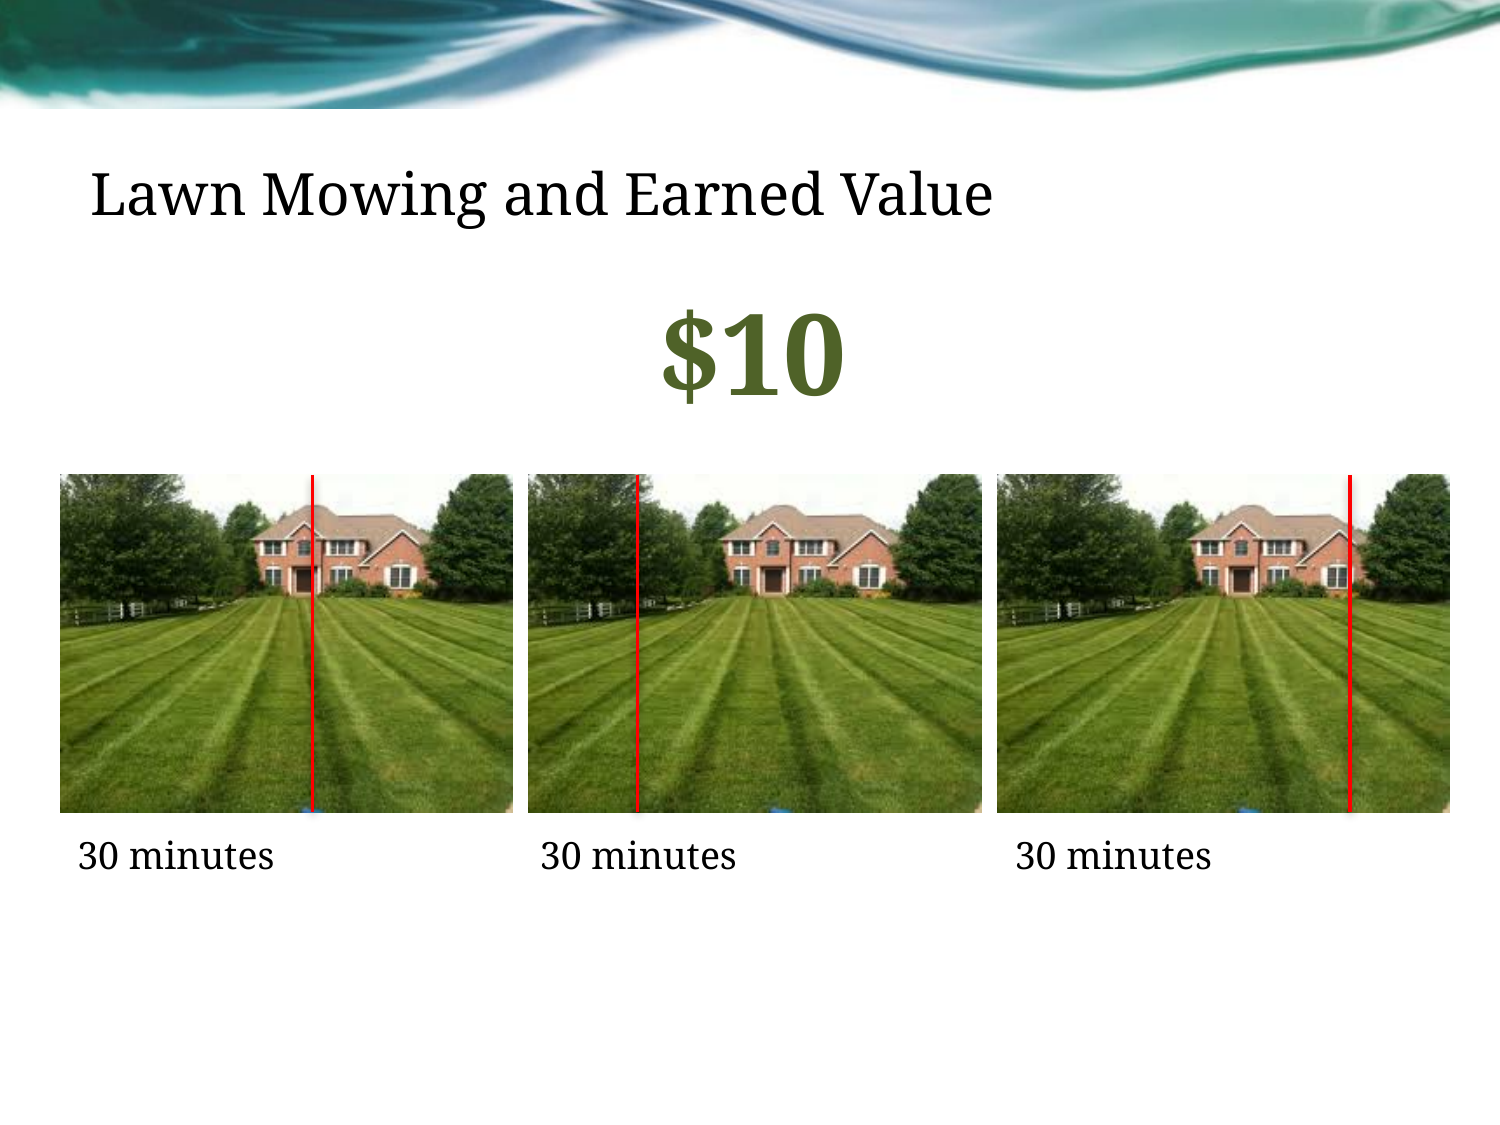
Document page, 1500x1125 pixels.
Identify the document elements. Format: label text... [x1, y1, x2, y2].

text_box 30 minutes [525, 824, 788, 885]
title Lawn Mowing and Earned Value [75, 149, 1425, 300]
picture [528, 474, 637, 813]
picture [59, 474, 312, 813]
picture [313, 474, 513, 813]
picture [997, 474, 1349, 813]
picture [638, 474, 982, 813]
text_box 30 minutes [62, 824, 325, 885]
text_box 30 minutes [999, 824, 1263, 885]
picture [0, 0, 1500, 109]
text_box $10 [575, 274, 931, 425]
picture [1351, 474, 1451, 813]
